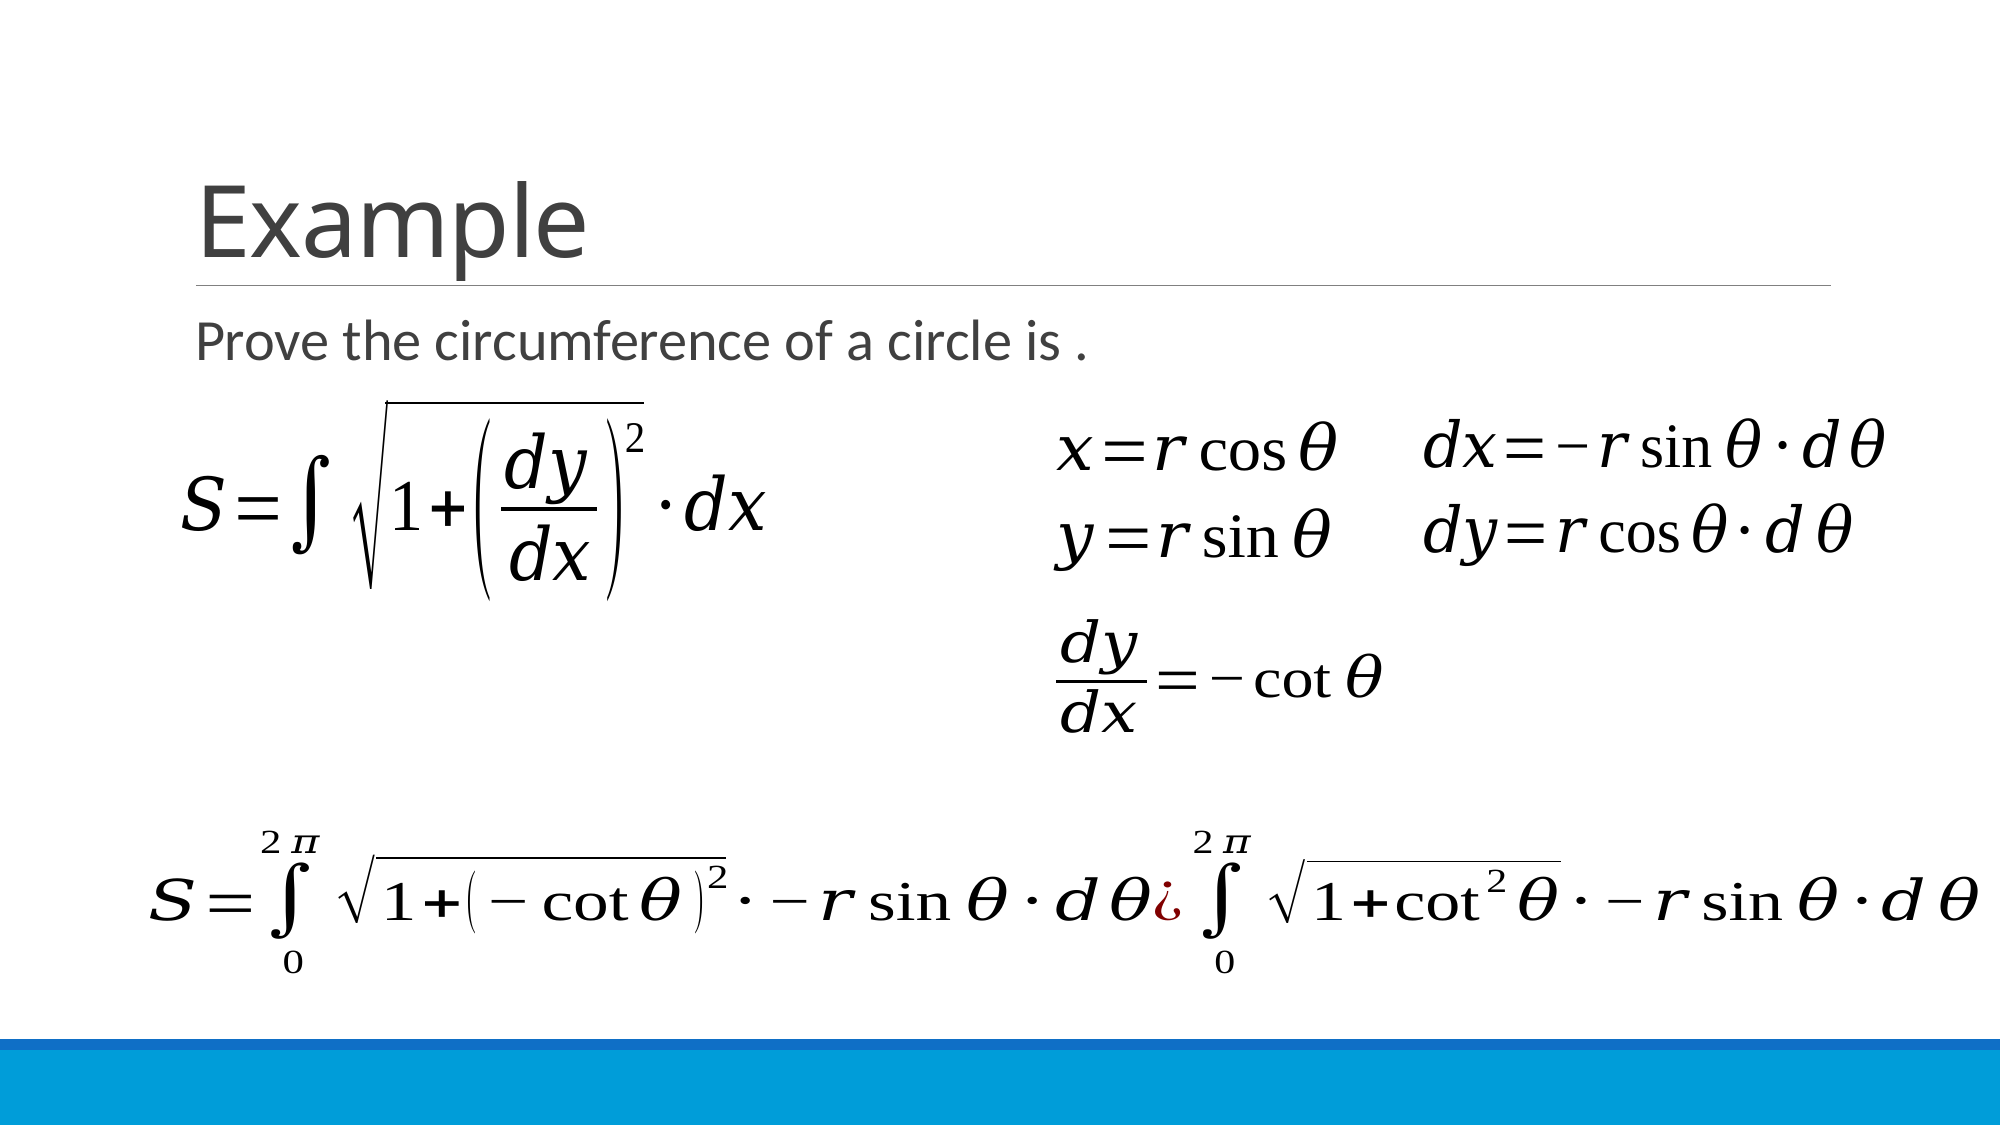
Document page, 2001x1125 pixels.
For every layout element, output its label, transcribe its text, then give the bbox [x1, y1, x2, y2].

title Example [180, 47, 1830, 285]
